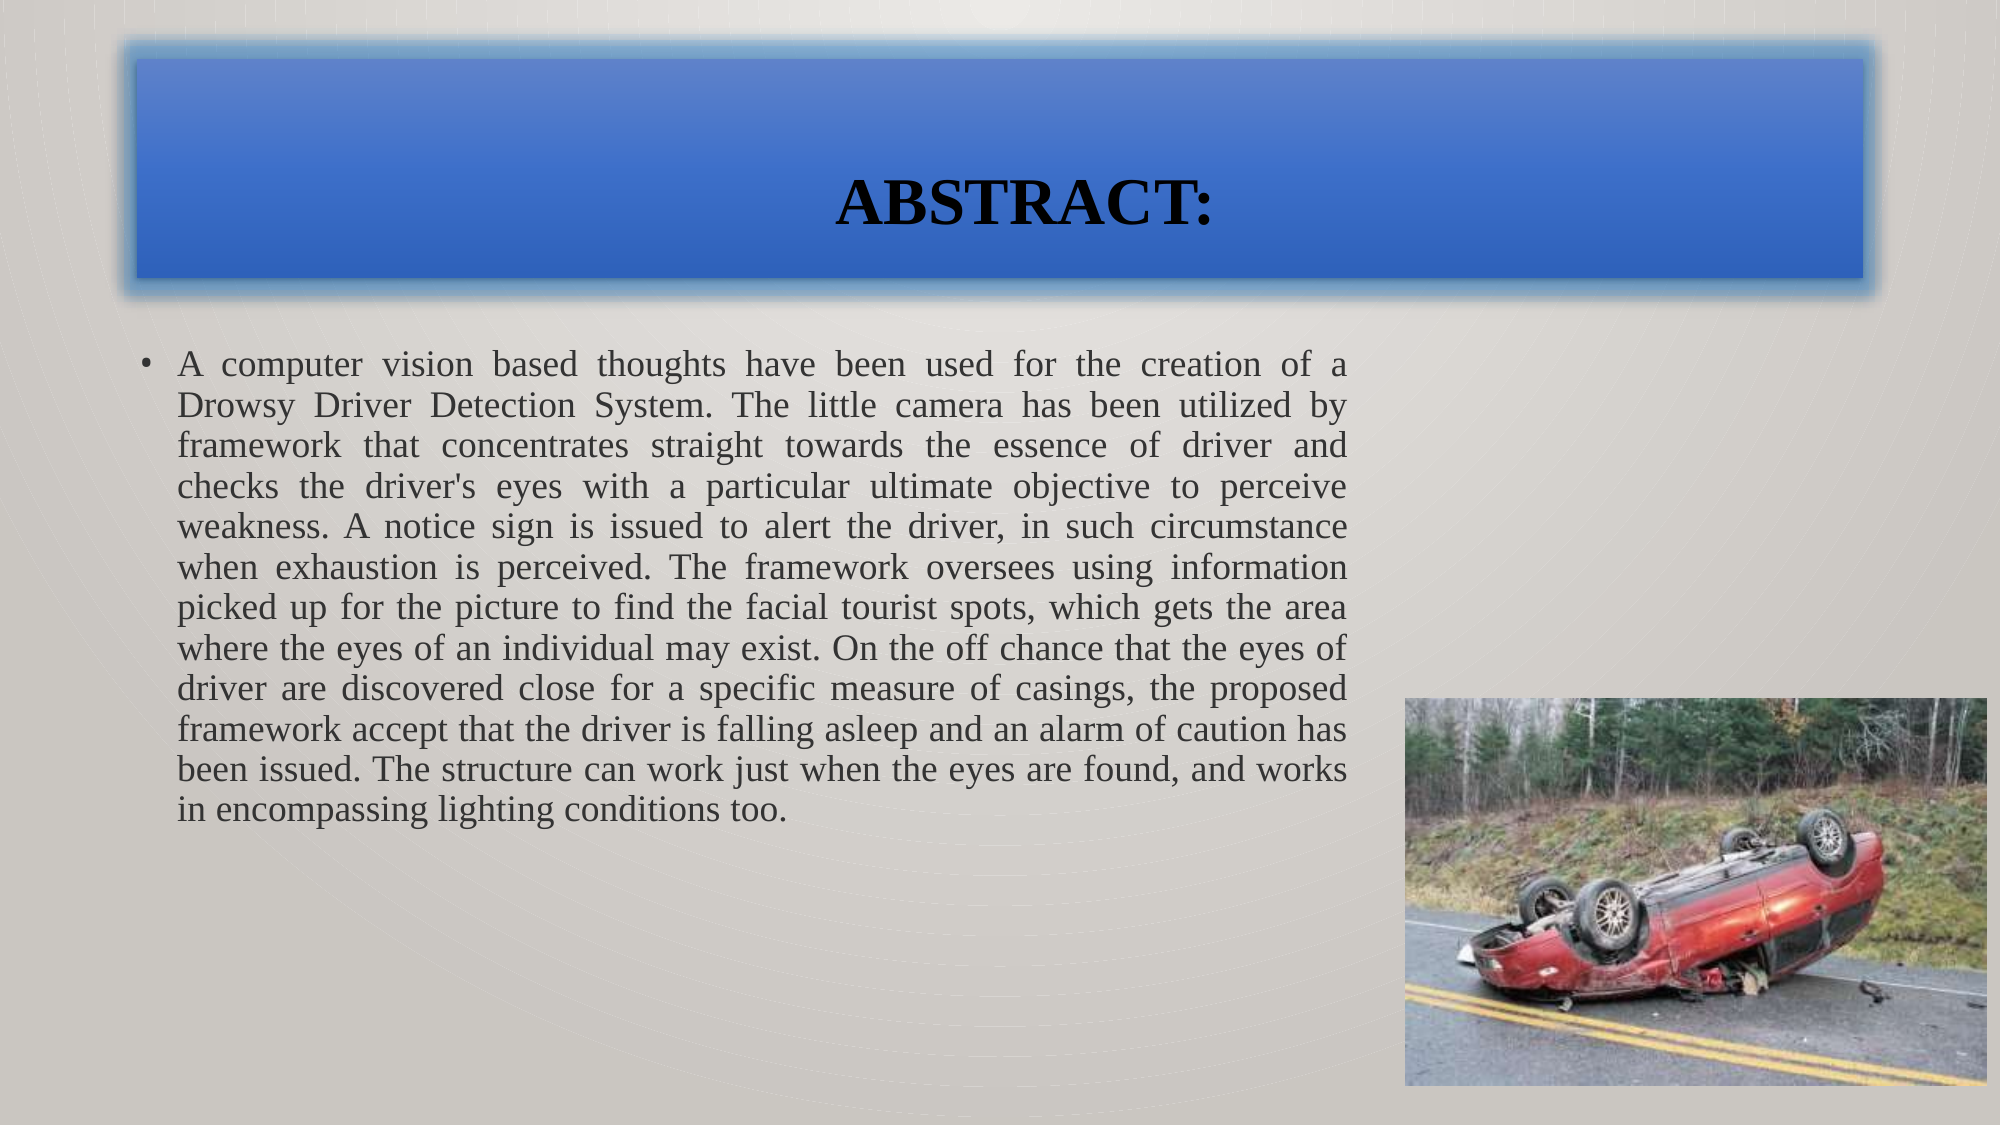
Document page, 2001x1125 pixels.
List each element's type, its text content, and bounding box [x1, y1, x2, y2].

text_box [99, 21, 1901, 319]
text_box A computer vision based thoughts have been used for the creation of a Drowsy Driver Detection System. The little camera has been utilized by framework that concentrates straight towards the essence of driver and checks the driver's eyes with a particular ultimate objective to perceive weakness. A notice sign is issued to alert the driver, in such circumstance when exhaustion is perceived. The framework oversees using information picked up for the picture to find the facial tourist spots, which gets the area where the eyes of an individual may exist. On the off chance that the eyes of driver are discovered close for a specific measure of casings, the proposed framework accept that the driver is falling asleep and an alarm of caution has been issued. The structure can work just when the eyes are found, and works in encompassing lighting conditions too. [137, 337, 1350, 882]
picture [1405, 698, 1988, 1086]
